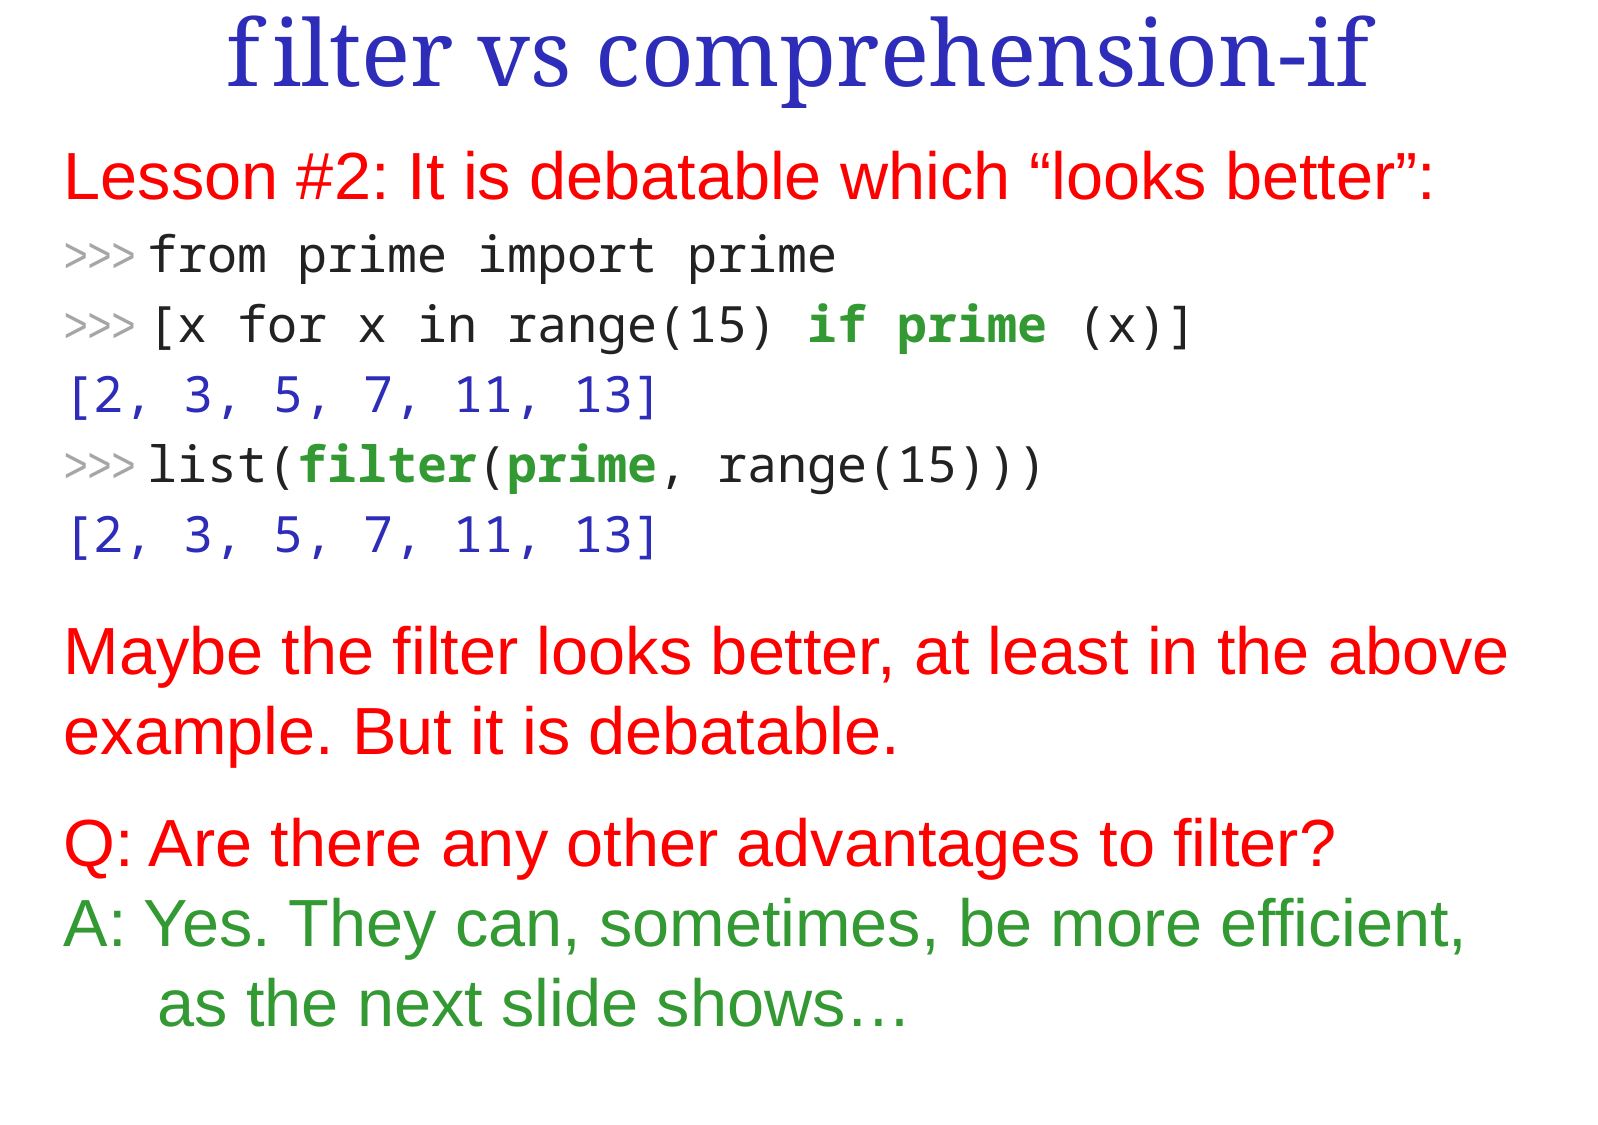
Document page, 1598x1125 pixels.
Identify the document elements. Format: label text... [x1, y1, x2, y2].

text_box filter vs comprehension-if [48, 0, 1549, 100]
list Lesson #2: It is debatable which “looks better”: >>> from prime import prime >>> [x for x in range(15) if prime (x)] [2, 3, 5, 7, 11, 13] >>> list(filter(prime, range(15))) [2, 3, 5, 7, 11, 13] Maybe the filter looks better, at least in the above example. But it is debatable. Q: Are there any other advantages to filter? A: Yes. They can, sometimes, be more efficient, as the next slide shows… [48, 125, 1562, 1113]
